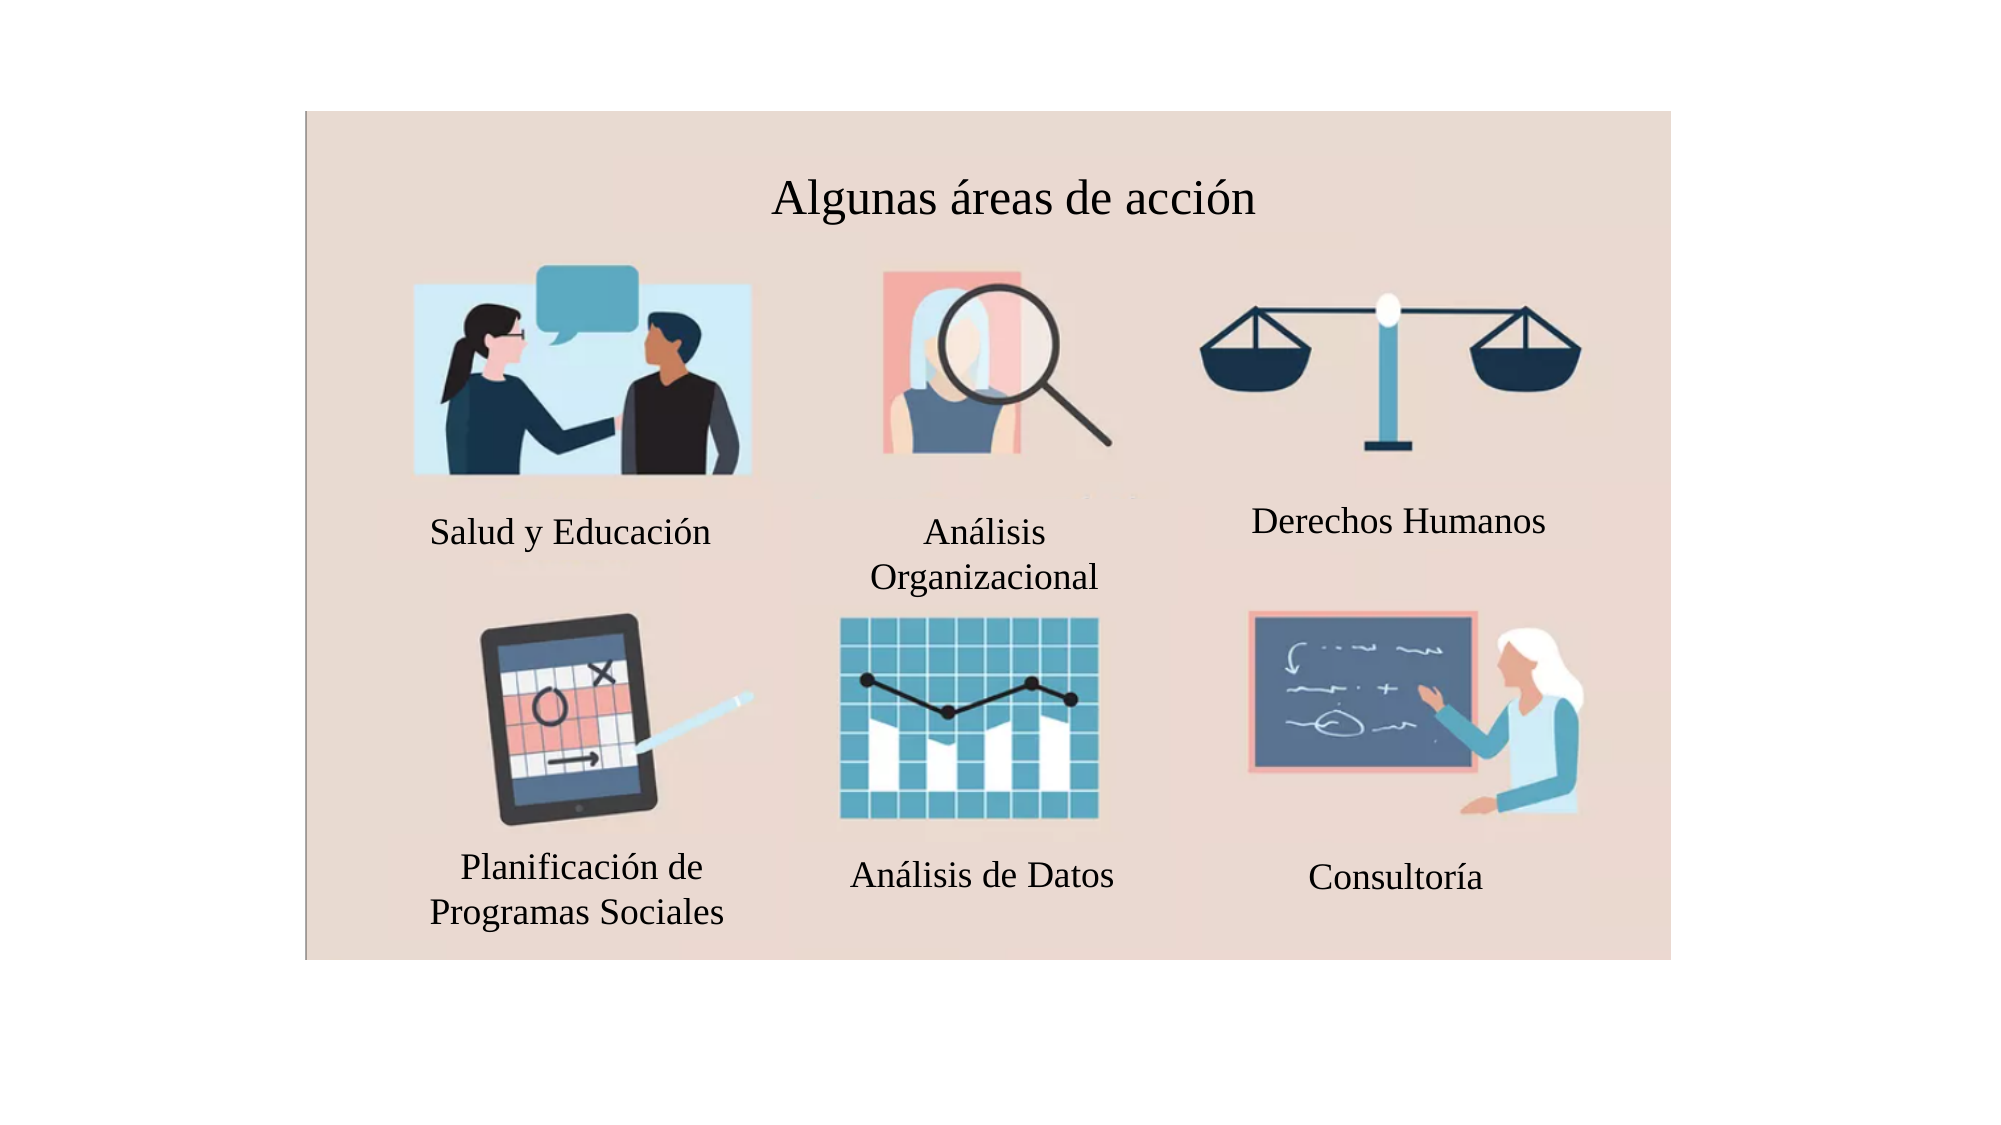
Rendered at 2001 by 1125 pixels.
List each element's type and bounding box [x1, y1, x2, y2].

picture [305, 111, 1671, 960]
